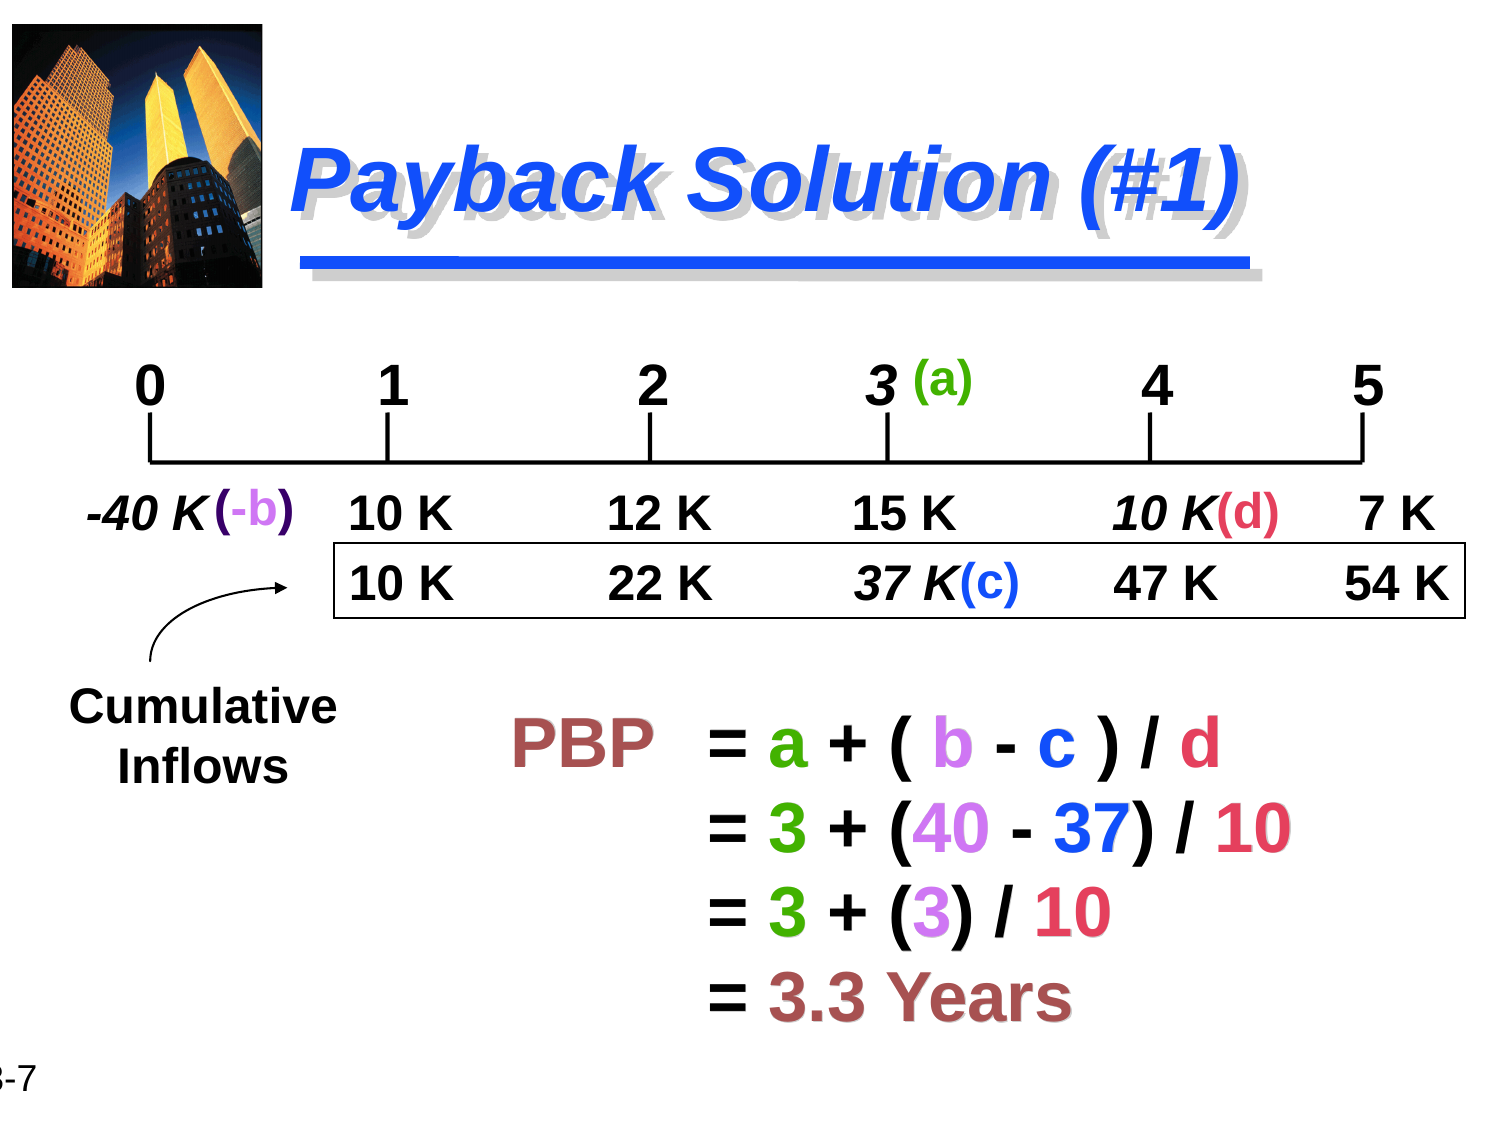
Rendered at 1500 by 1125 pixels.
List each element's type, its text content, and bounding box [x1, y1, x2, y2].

title Payback Solution (#1) [275, 62, 1488, 288]
text_box 0 1 2 3 4 5 [119, 340, 1401, 425]
text_box -40 K 10 K 12 K 15 K 10 K 7 K [42, 472, 1451, 548]
text_box (-b) [199, 467, 310, 543]
picture [12, 24, 263, 288]
text_box Cumulative Inflows [53, 666, 353, 801]
text_box (d) [1201, 471, 1296, 546]
text_box (a) [897, 338, 989, 413]
list PBP = a + ( b - c ) / d = 3 + (40 - 37) / 10 = 3 + (3) / 10 = 3.3 Years [420, 688, 1499, 1098]
text_box 10 K 22 K 37 K 47 K 54 K [333, 543, 1466, 618]
text_box [150, 581, 288, 662]
